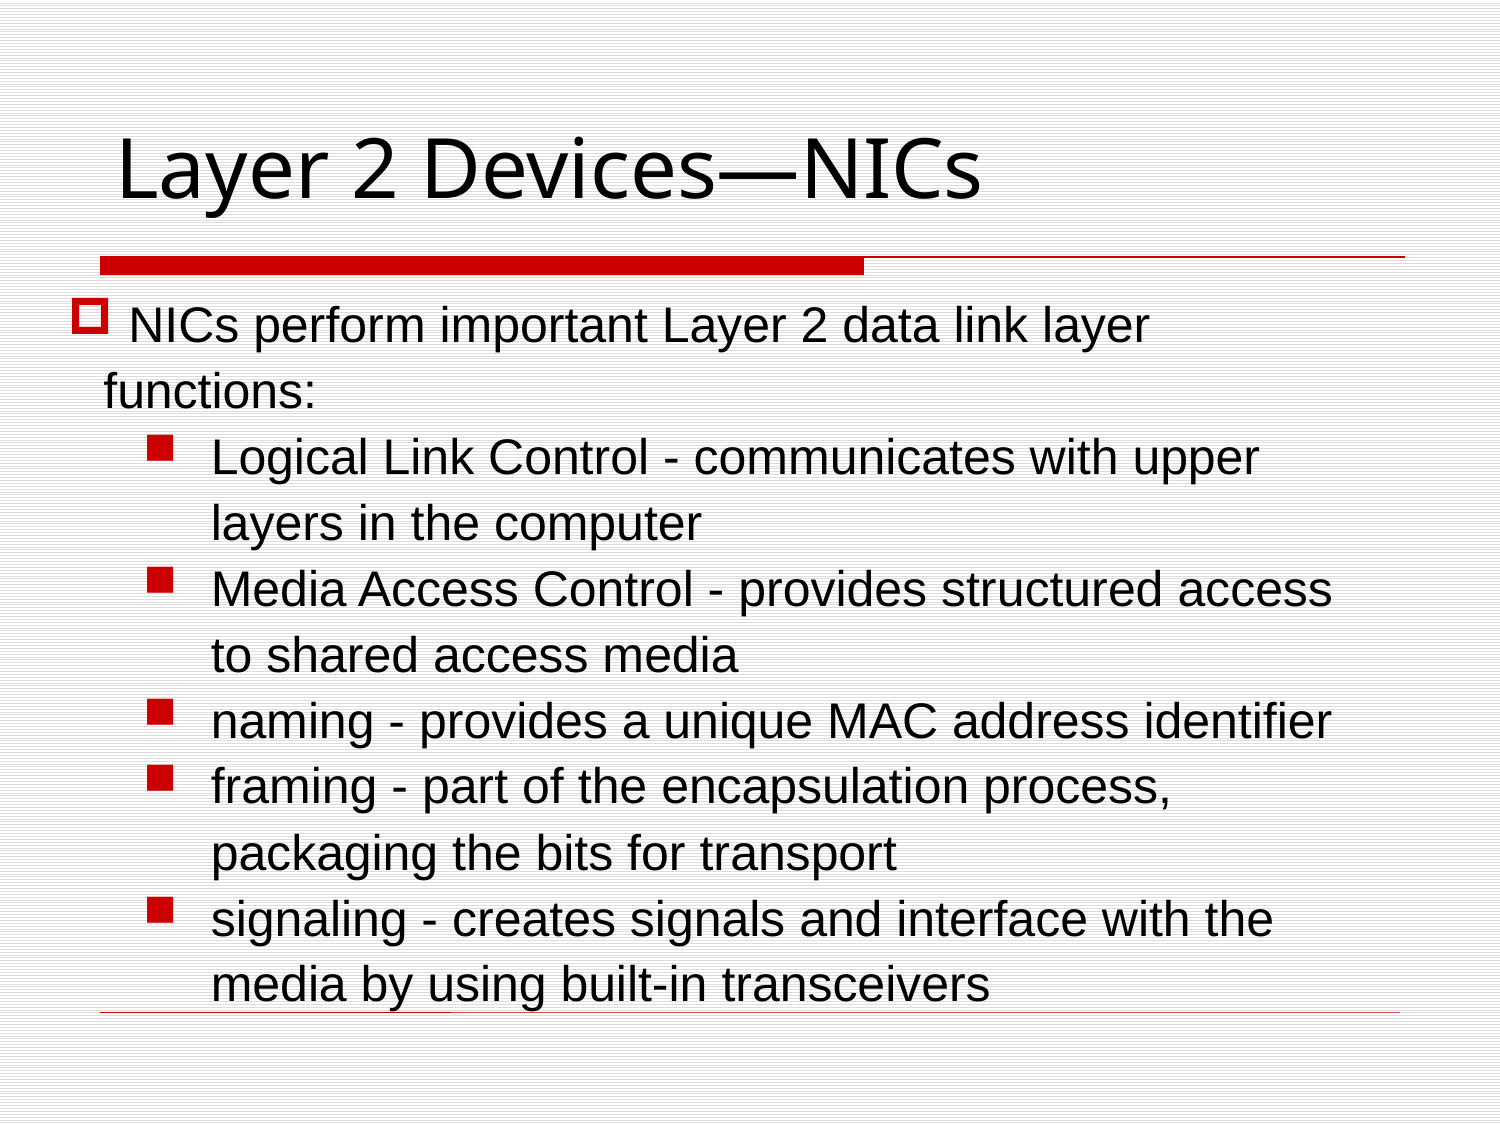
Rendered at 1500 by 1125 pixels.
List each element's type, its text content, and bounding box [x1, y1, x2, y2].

text_box Layer 2 Devices—NICs [100, 78, 1376, 254]
text_box NICs perform important Layer 2 data link layer functions: Logical Link Control - communicates with upper layers in the computer Media Access Control - provides structured access to shared access media naming - provides a unique MAC address identifier framing - part of the encapsulation process, packaging the bits for transport signaling - creates signals and interface with the media by using built-in transceivers [53, 278, 1388, 1035]
